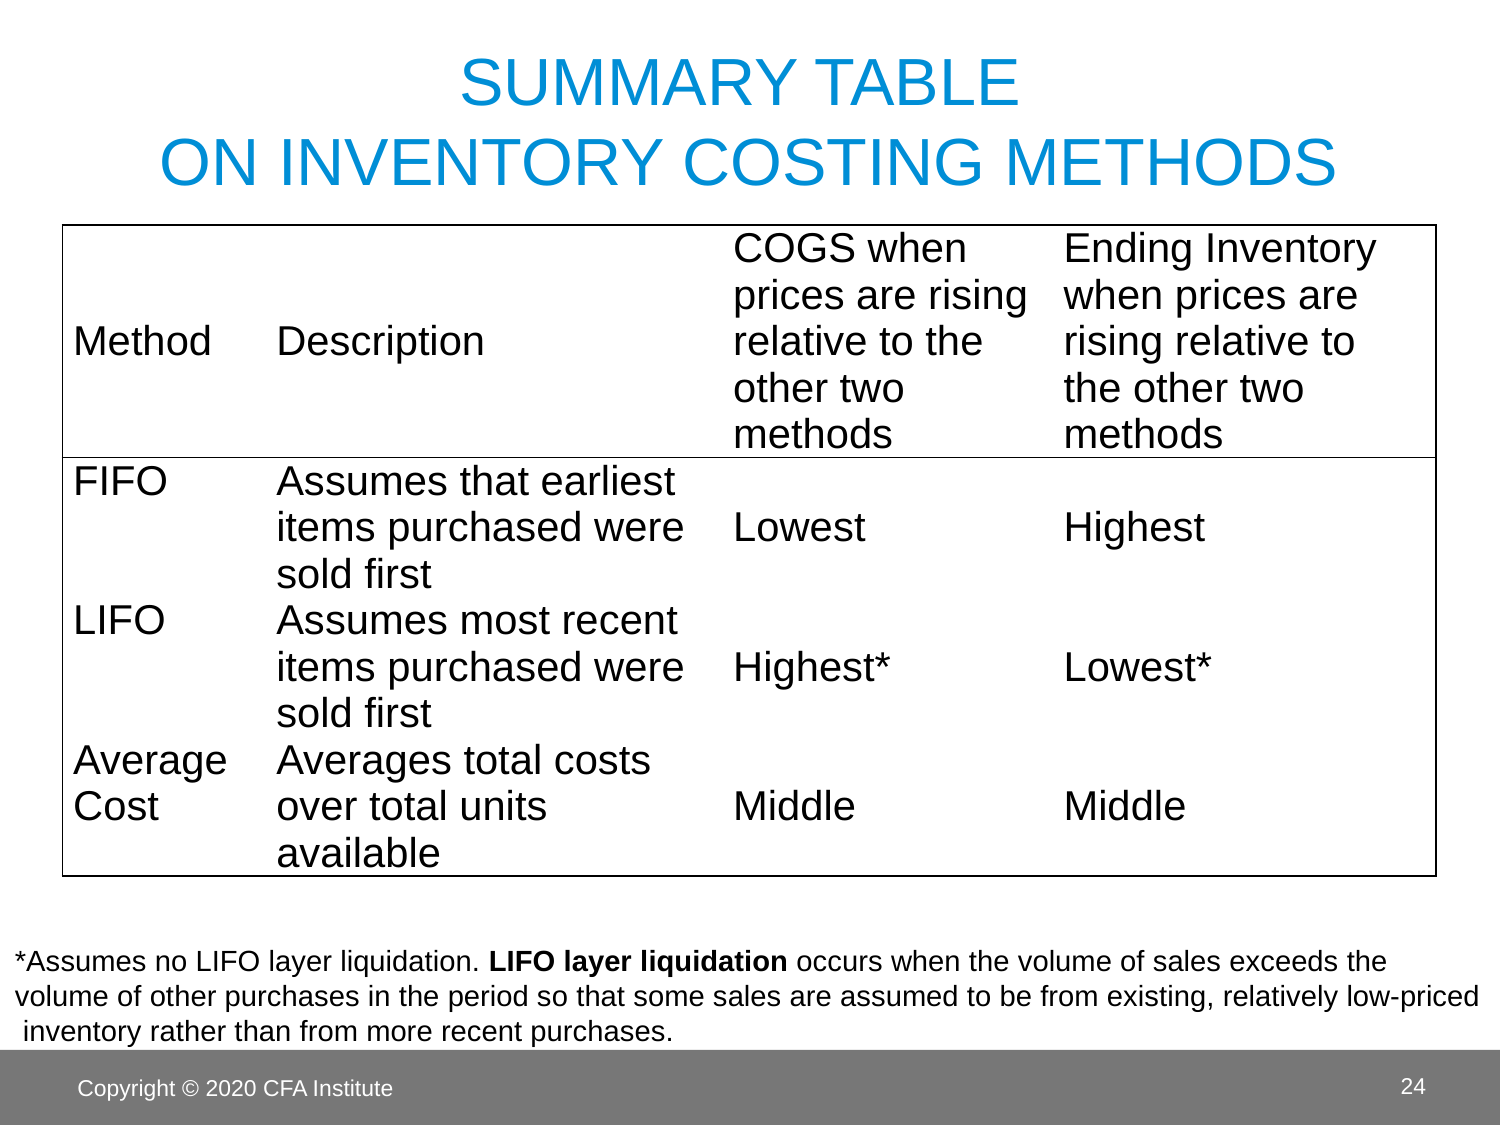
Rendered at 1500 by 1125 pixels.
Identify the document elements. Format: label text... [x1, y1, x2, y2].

title Summary Table on Inventory Costing Methods [62, 24, 1437, 213]
table_cell Middle [722, 736, 1053, 875]
table_cell Lowest* [1053, 597, 1435, 736]
table_header COGS when prices are rising relative to the other two methods [722, 226, 1053, 457]
table_cell Lowest [722, 458, 1053, 597]
table_cell Middle [1053, 736, 1435, 875]
table_cell Averages total costs over total units available [266, 736, 722, 875]
table_cell Average Cost [63, 736, 266, 875]
table_header Method [63, 226, 266, 457]
table_cell Assumes that earliest items purchased were sold first [266, 458, 722, 597]
table_header Ending Inventory when prices are rising relative to the other two methods [1053, 226, 1435, 457]
table_cell LIFO [63, 597, 266, 736]
table_header Description [266, 226, 722, 457]
text_box *Assumes no LIFO layer liquidation. LIFO layer liquidation occurs when the volume of sales exceeds the volume of other purchases in the period so that some sales are assumed to be from existing, relatively low-priced inventory rather than from more recent purchases. [0, 934, 1500, 1035]
footer Copyright © 2020 CFA Institute [62, 1054, 538, 1121]
table_cell FIFO [63, 458, 266, 597]
table_cell Assumes most recent items purchased were sold first [266, 597, 722, 736]
slide_number 24 [1312, 1055, 1442, 1116]
table_cell Highest* [722, 597, 1053, 736]
table_cell Highest [1053, 458, 1435, 597]
